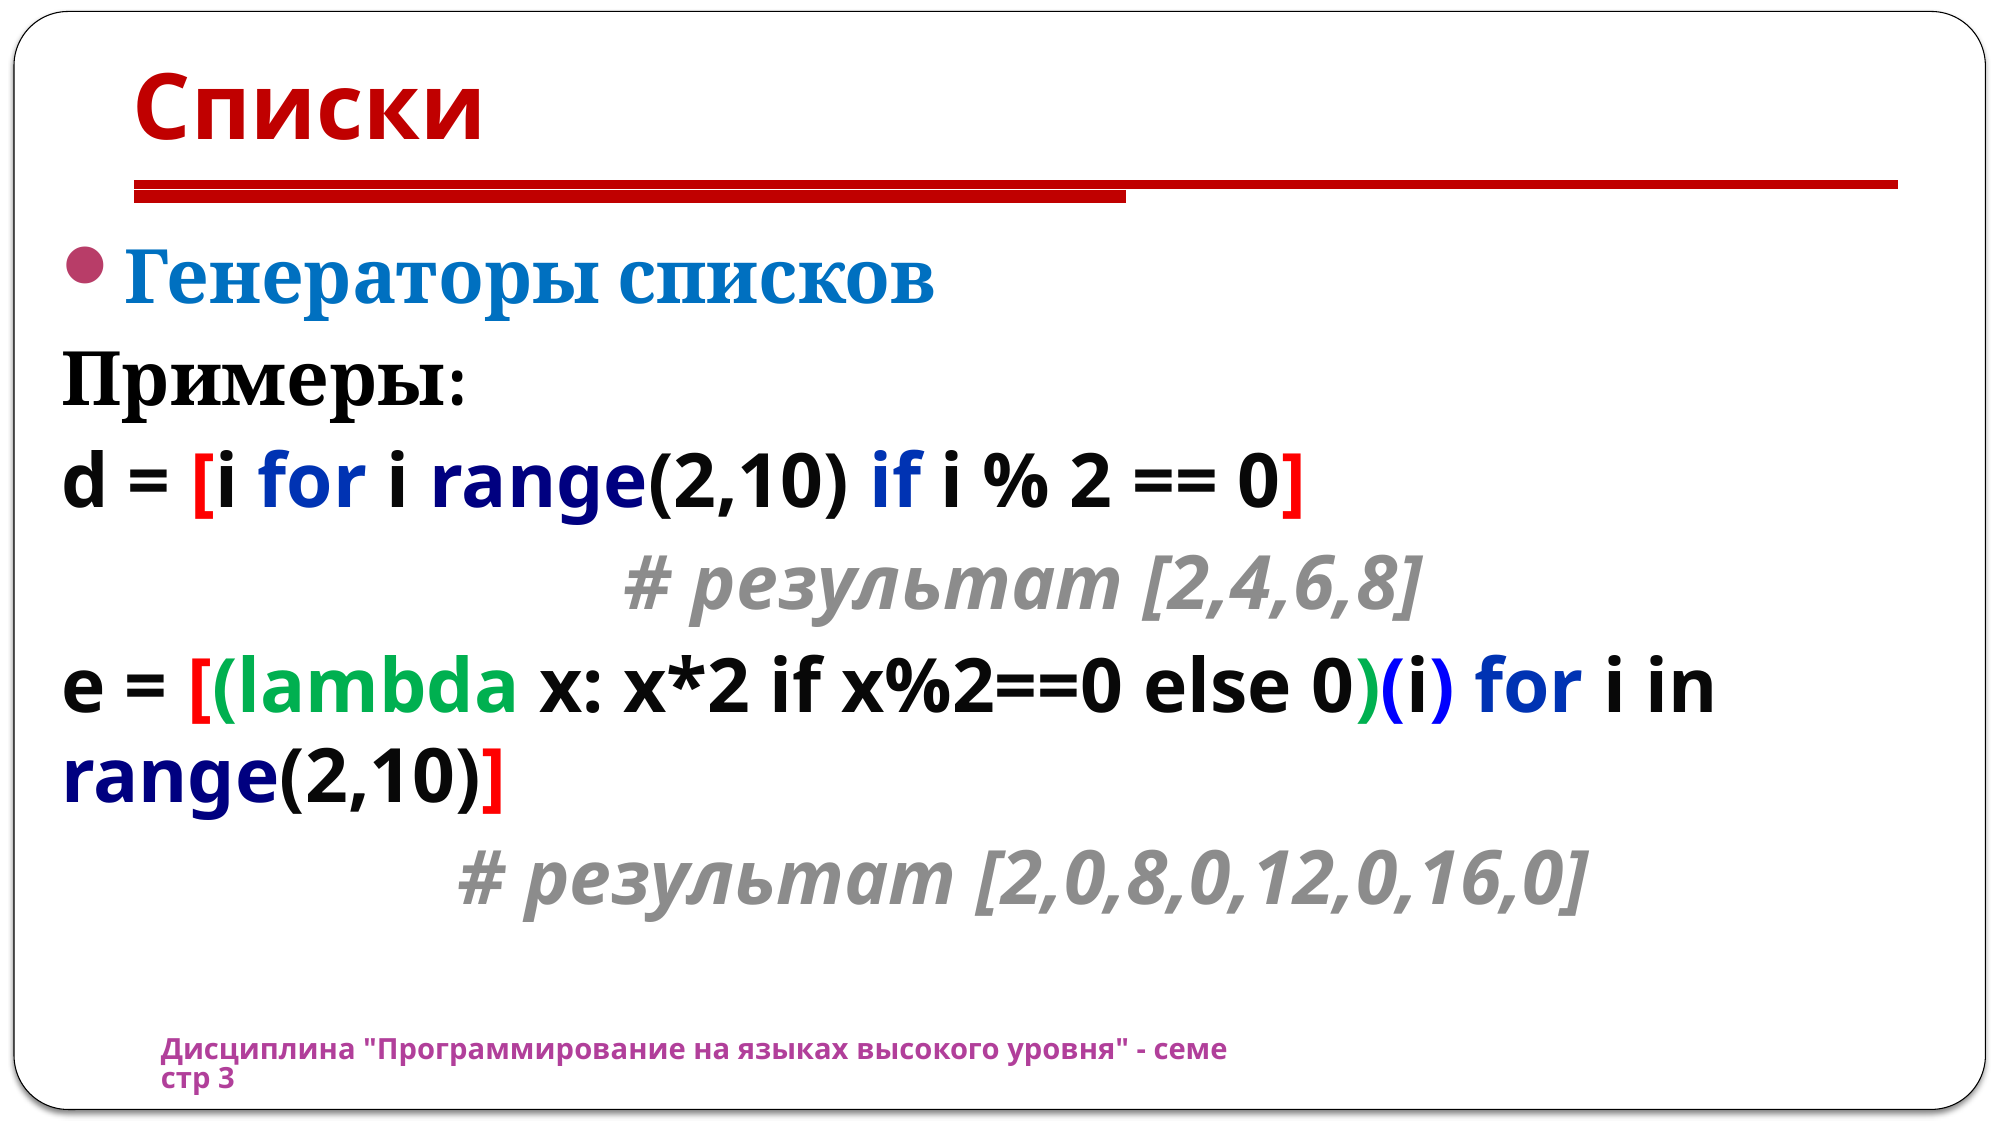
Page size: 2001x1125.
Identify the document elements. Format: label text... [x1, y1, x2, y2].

list Генераторы списков Примеры: d = [i for i range(2,10) if i % 2 == 0] # результат [2,4,6,8] e = [(lambda x: x*2 if x%2==0 else 0)(i) for i in range(2,10)] # результат [2,0,8,0,12,0,16,0] [46, 221, 2000, 1013]
footer Дисциплина "Программирование на языках высокого уровня" - семестр 3 [145, 1012, 1257, 1088]
title Списки [117, 21, 1914, 173]
